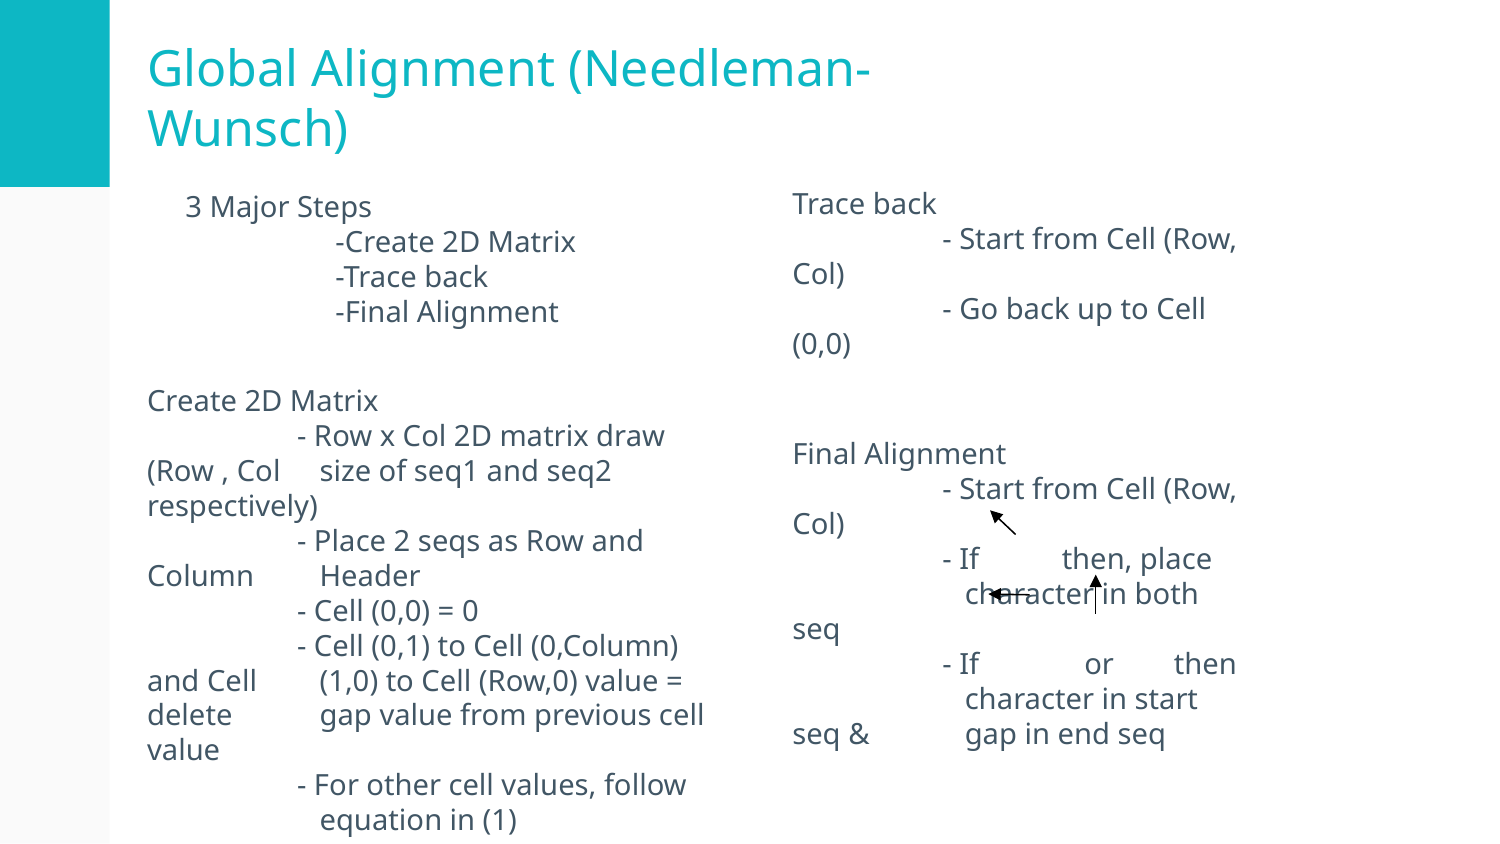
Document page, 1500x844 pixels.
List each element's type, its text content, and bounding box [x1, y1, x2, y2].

list 3 Major Steps -Create 2D Matrix -Trace back -Final Alignment [170, 173, 647, 366]
title Global Alignment (Needleman-Wunsch) [132, 84, 923, 172]
text_box Create 2D Matrix - Row x Col 2D matrix draw (Row , Col size of seq1 and seq2 respectively) - Place 2 seqs as Row and Column Header - Cell (0,0) = 0 - Cell (0,1) to Cell (0,Column) and Cell (1,0) to Cell (Row,0) value = delete gap value from previous cell value - For other cell values, follow equation in (1) [132, 367, 728, 789]
text_box Trace back - Start from Cell (Row, Col) - Go back up to Cell (0,0) [777, 170, 1254, 320]
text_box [776, 420, 1255, 702]
